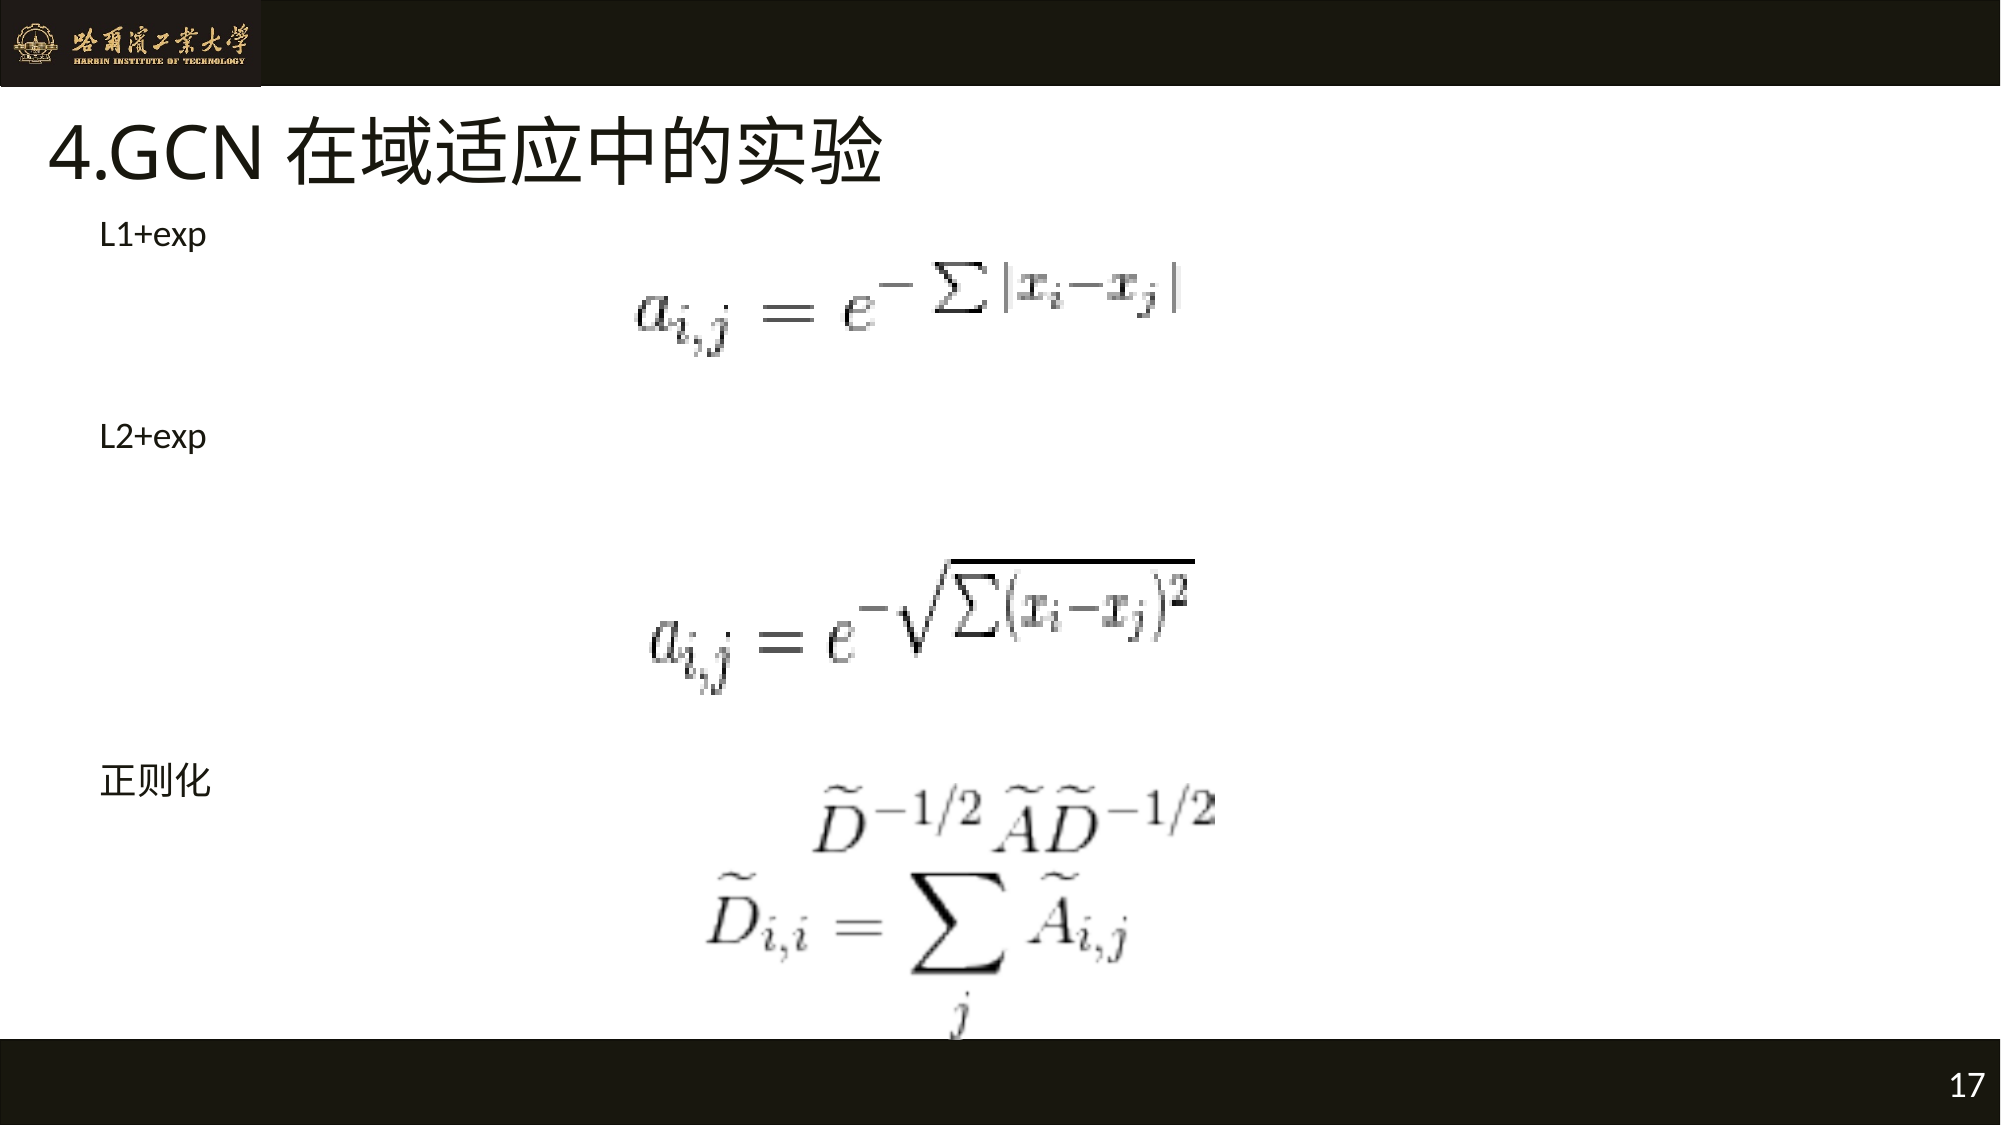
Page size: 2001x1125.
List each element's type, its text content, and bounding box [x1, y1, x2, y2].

title 4.GCN在域适应中的实验 [33, 107, 1964, 202]
slide_number 17 [1550, 1052, 2000, 1113]
text_box L1+exp [84, 201, 222, 262]
picture [1, 0, 261, 87]
picture [648, 559, 1195, 695]
text_box 正则化 [84, 749, 227, 810]
picture [703, 783, 1215, 1040]
text_box L2+exp [84, 403, 222, 464]
picture [634, 262, 1181, 357]
